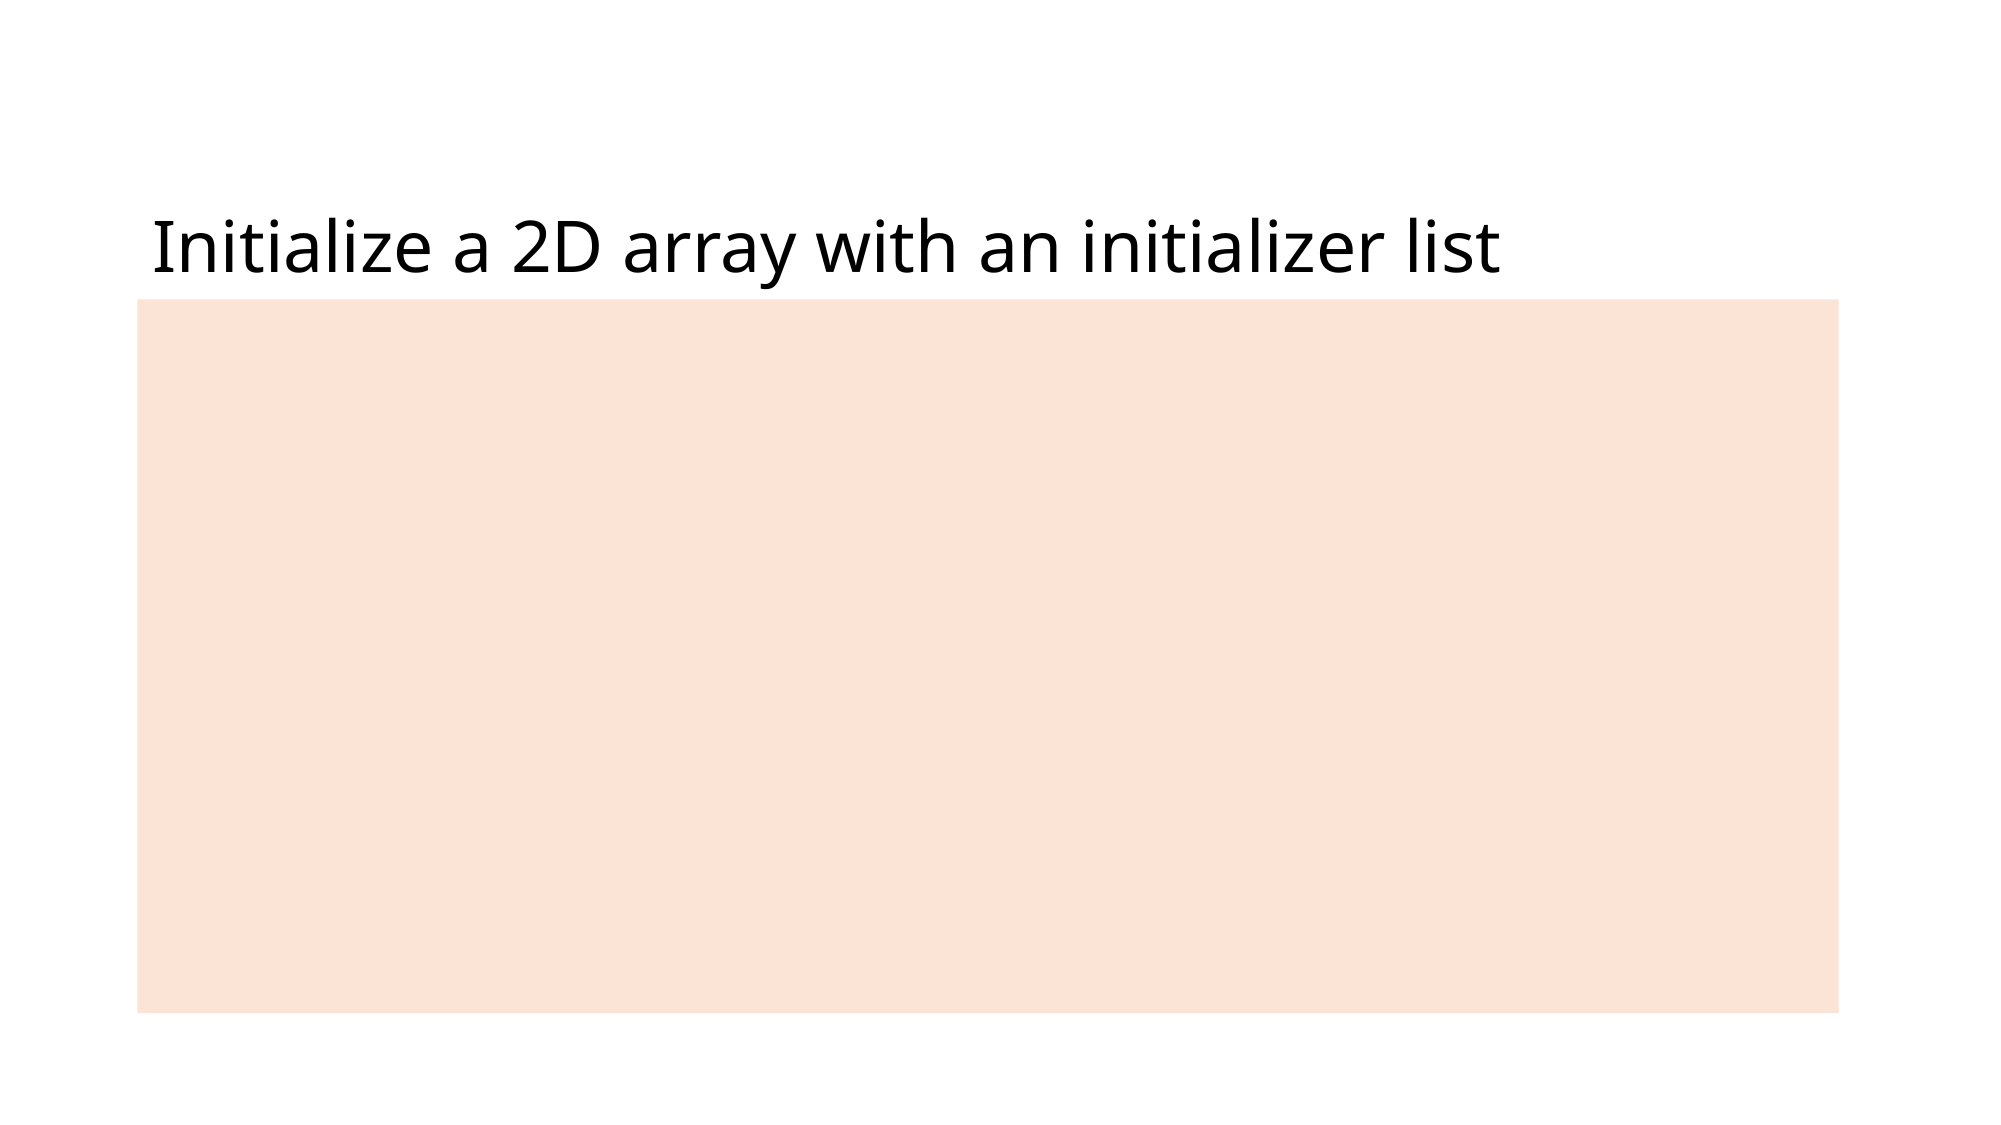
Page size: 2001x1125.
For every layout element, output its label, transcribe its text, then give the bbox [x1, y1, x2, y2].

title Initialize a 2D array with an initializer list [137, 180, 1542, 299]
list [137, 299, 1839, 1014]
